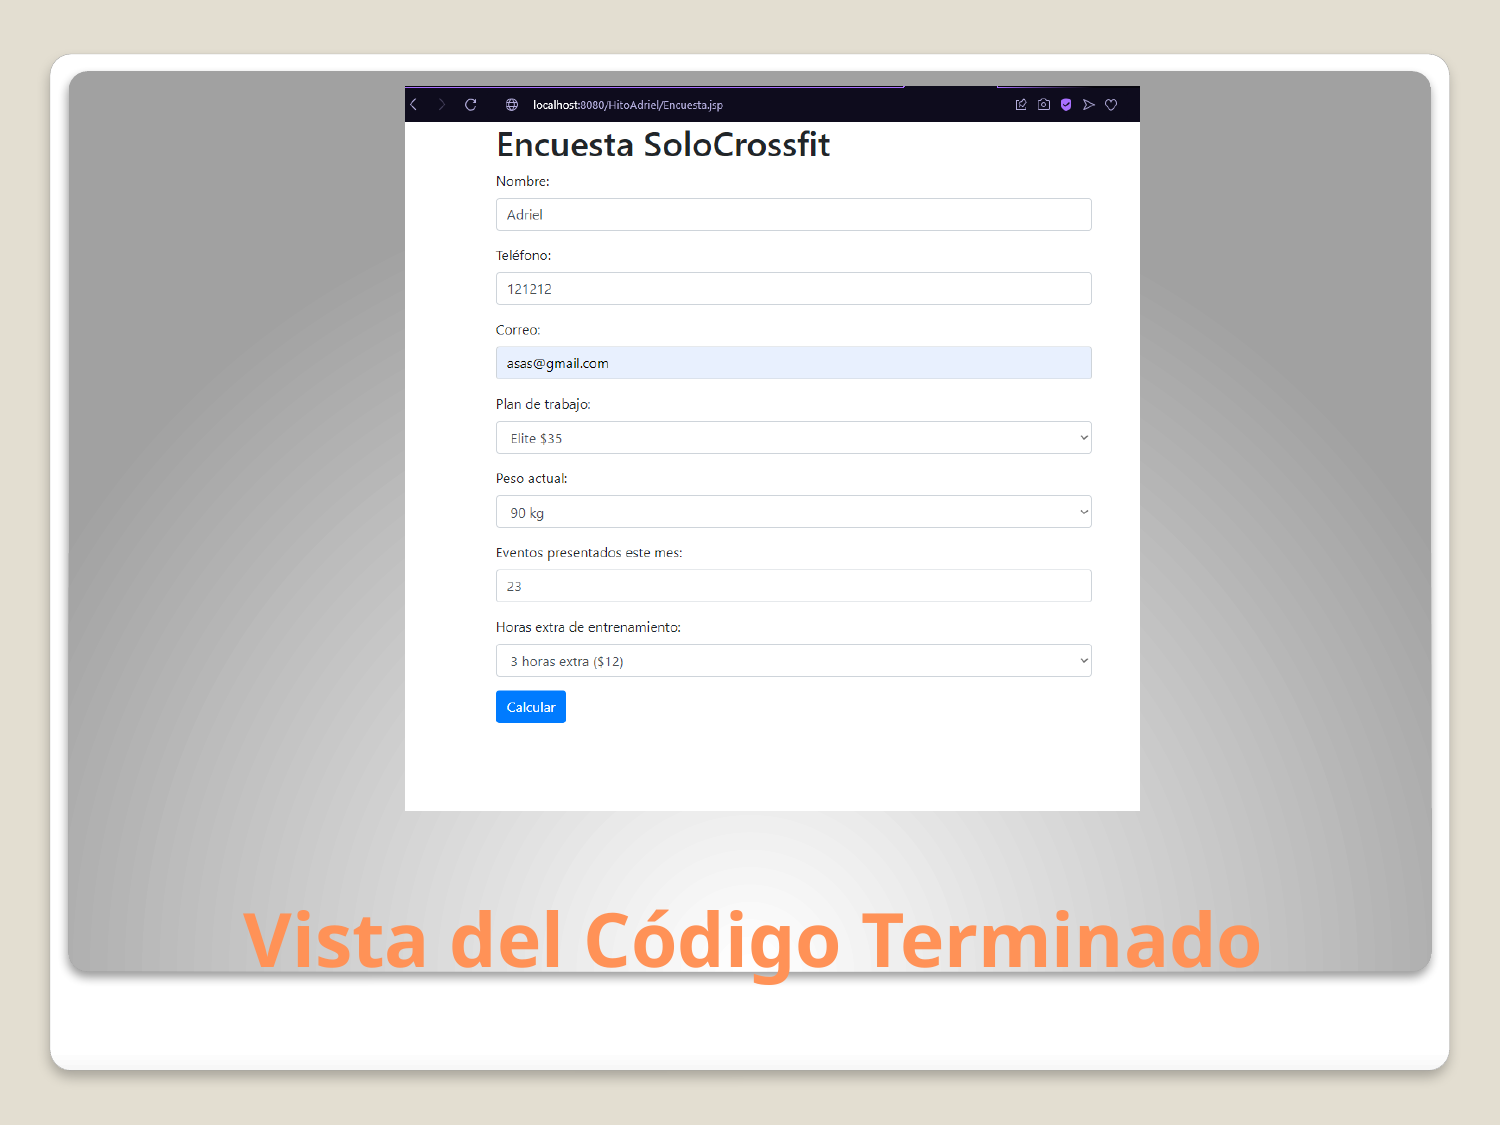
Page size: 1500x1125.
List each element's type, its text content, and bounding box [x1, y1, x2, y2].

title Vista del Código Terminado [82, 817, 1425, 990]
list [405, 86, 1140, 811]
